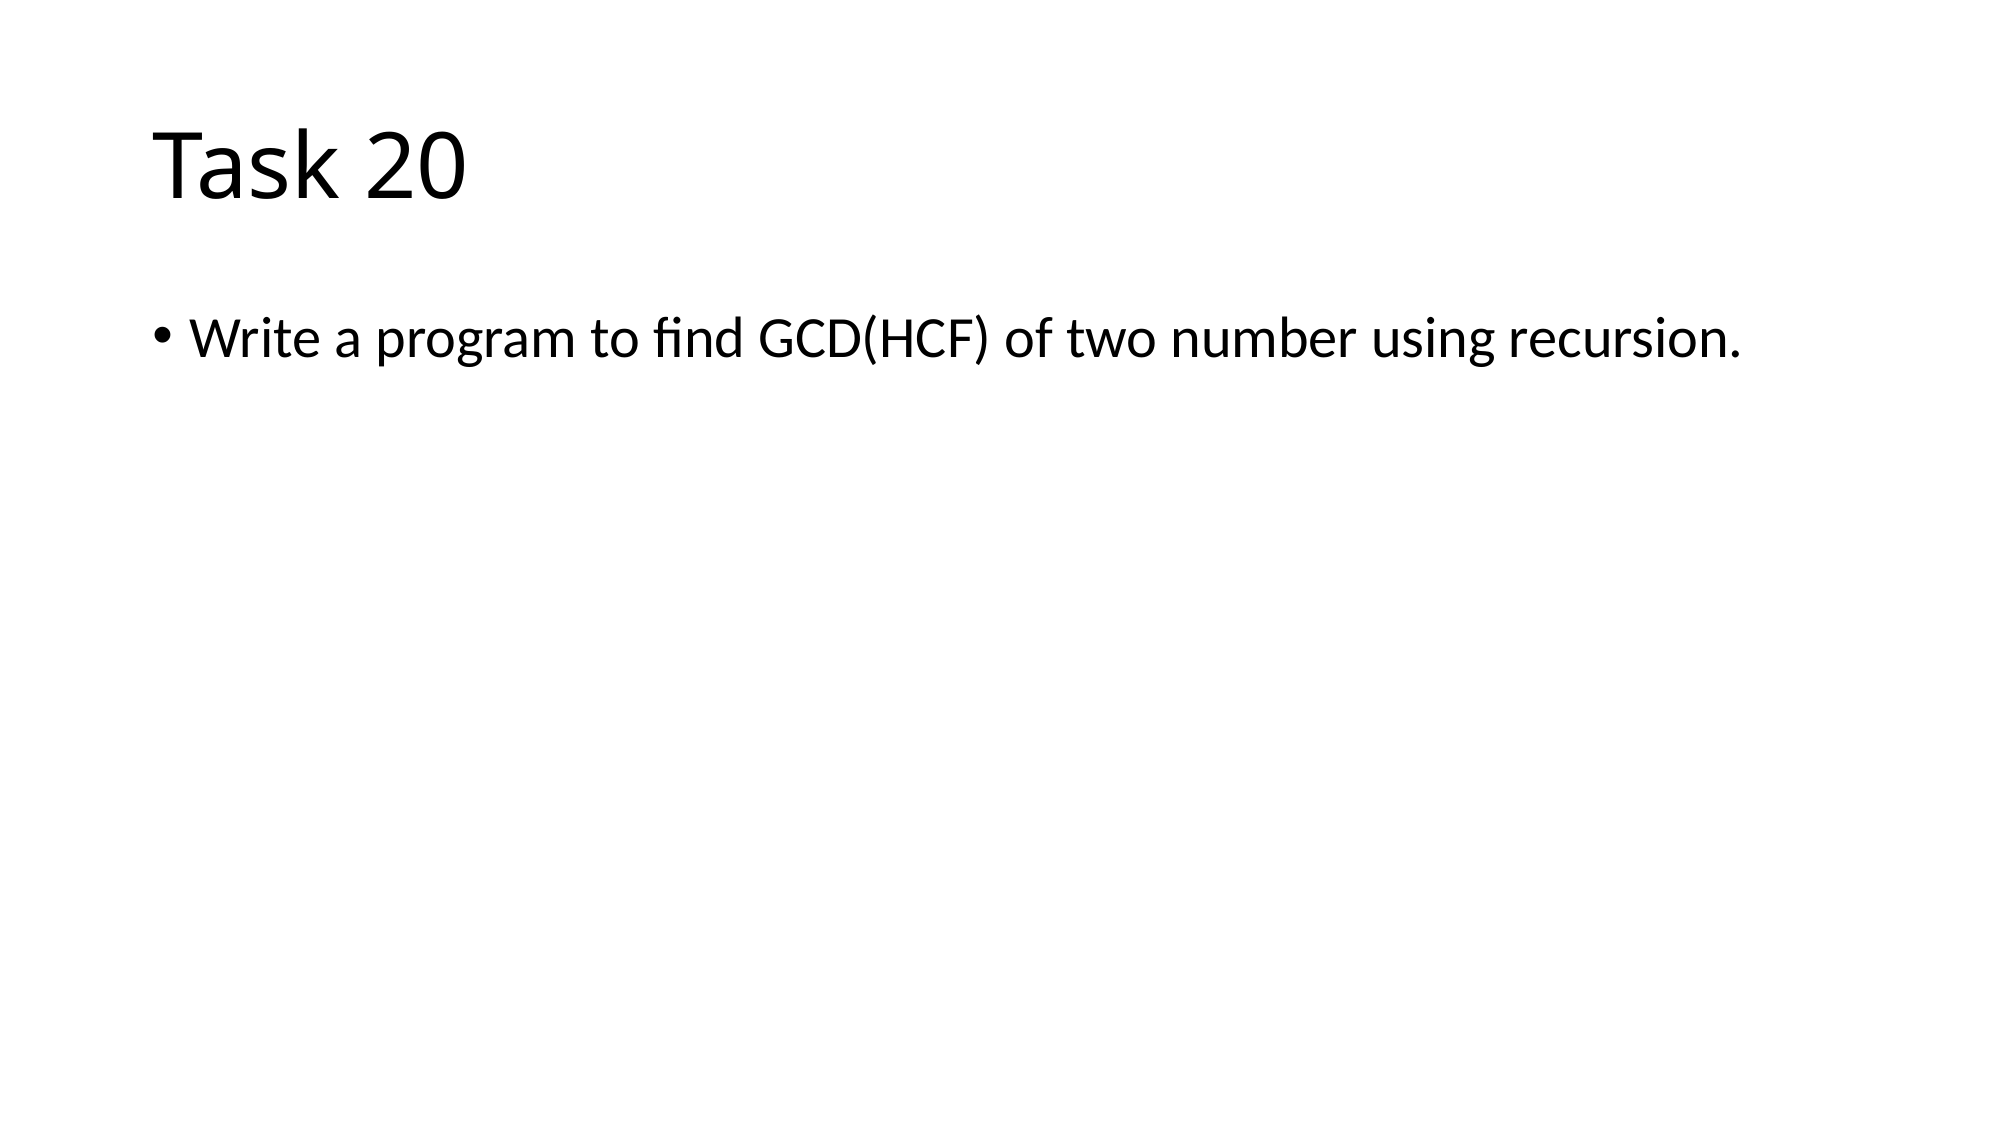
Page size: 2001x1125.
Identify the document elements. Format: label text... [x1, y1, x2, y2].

title Task 20 [137, 59, 1863, 278]
list Write a program to find GCD(HCF) of two number using recursion. [137, 299, 1863, 1014]
